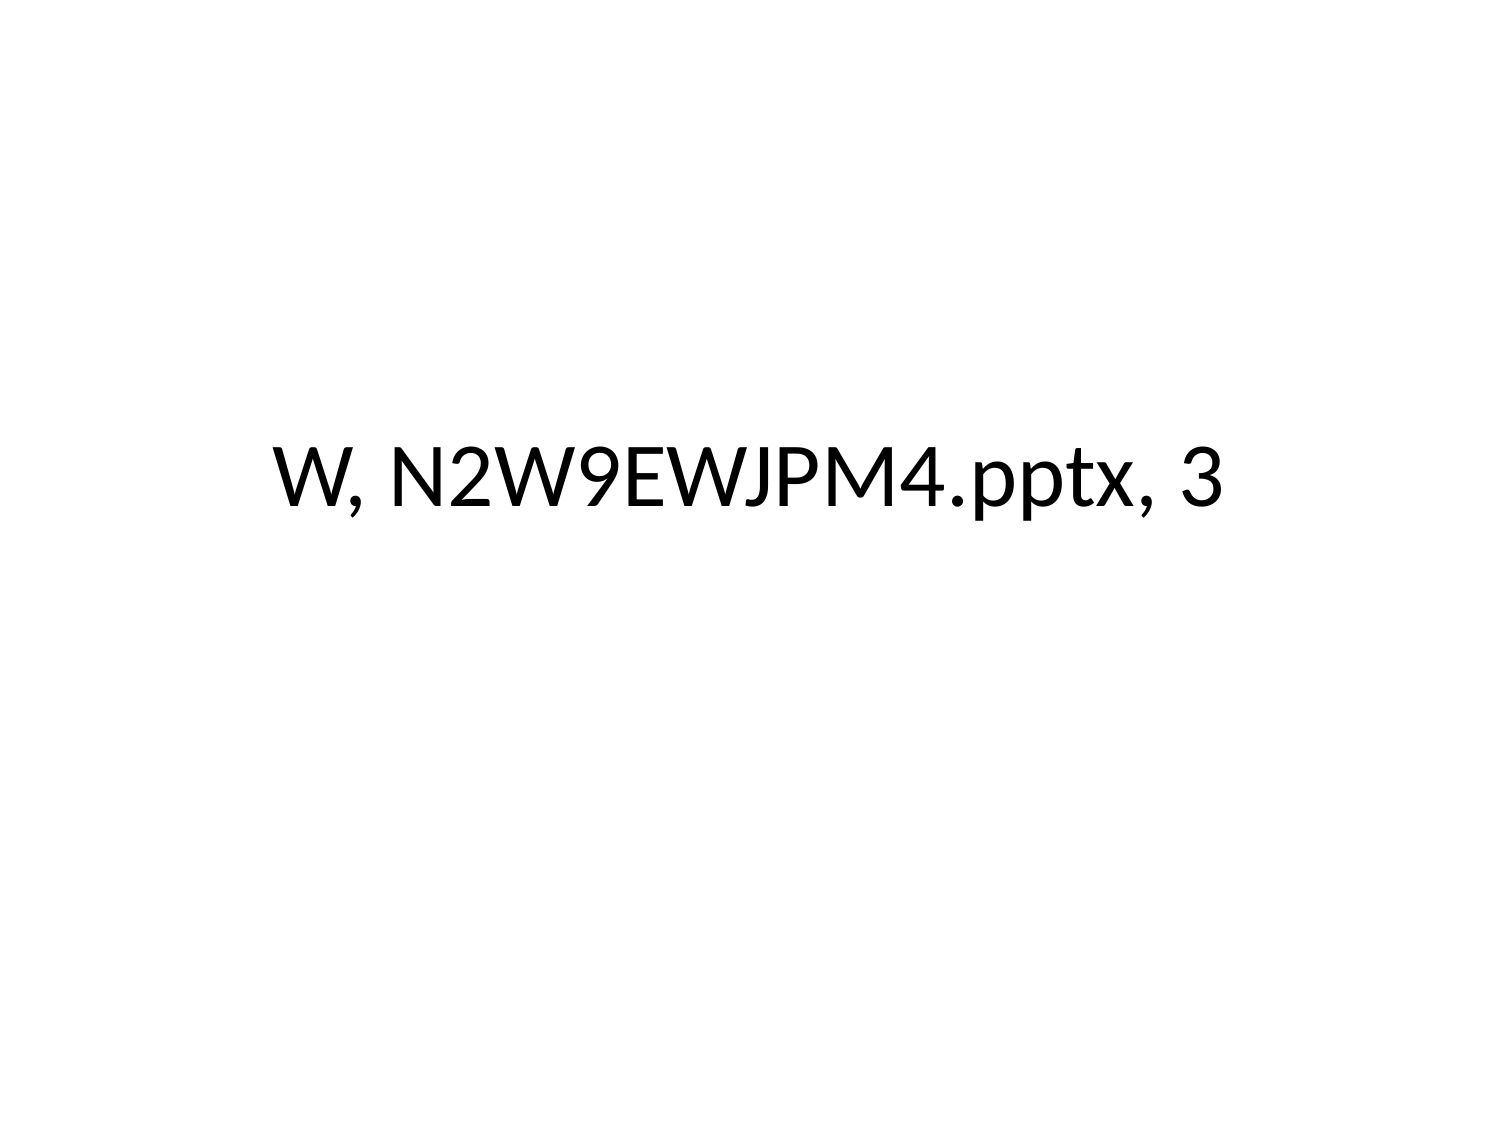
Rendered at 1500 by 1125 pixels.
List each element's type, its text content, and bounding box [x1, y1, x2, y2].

title W, N2W9EWJPM4.pptx, 3 [112, 349, 1388, 591]
